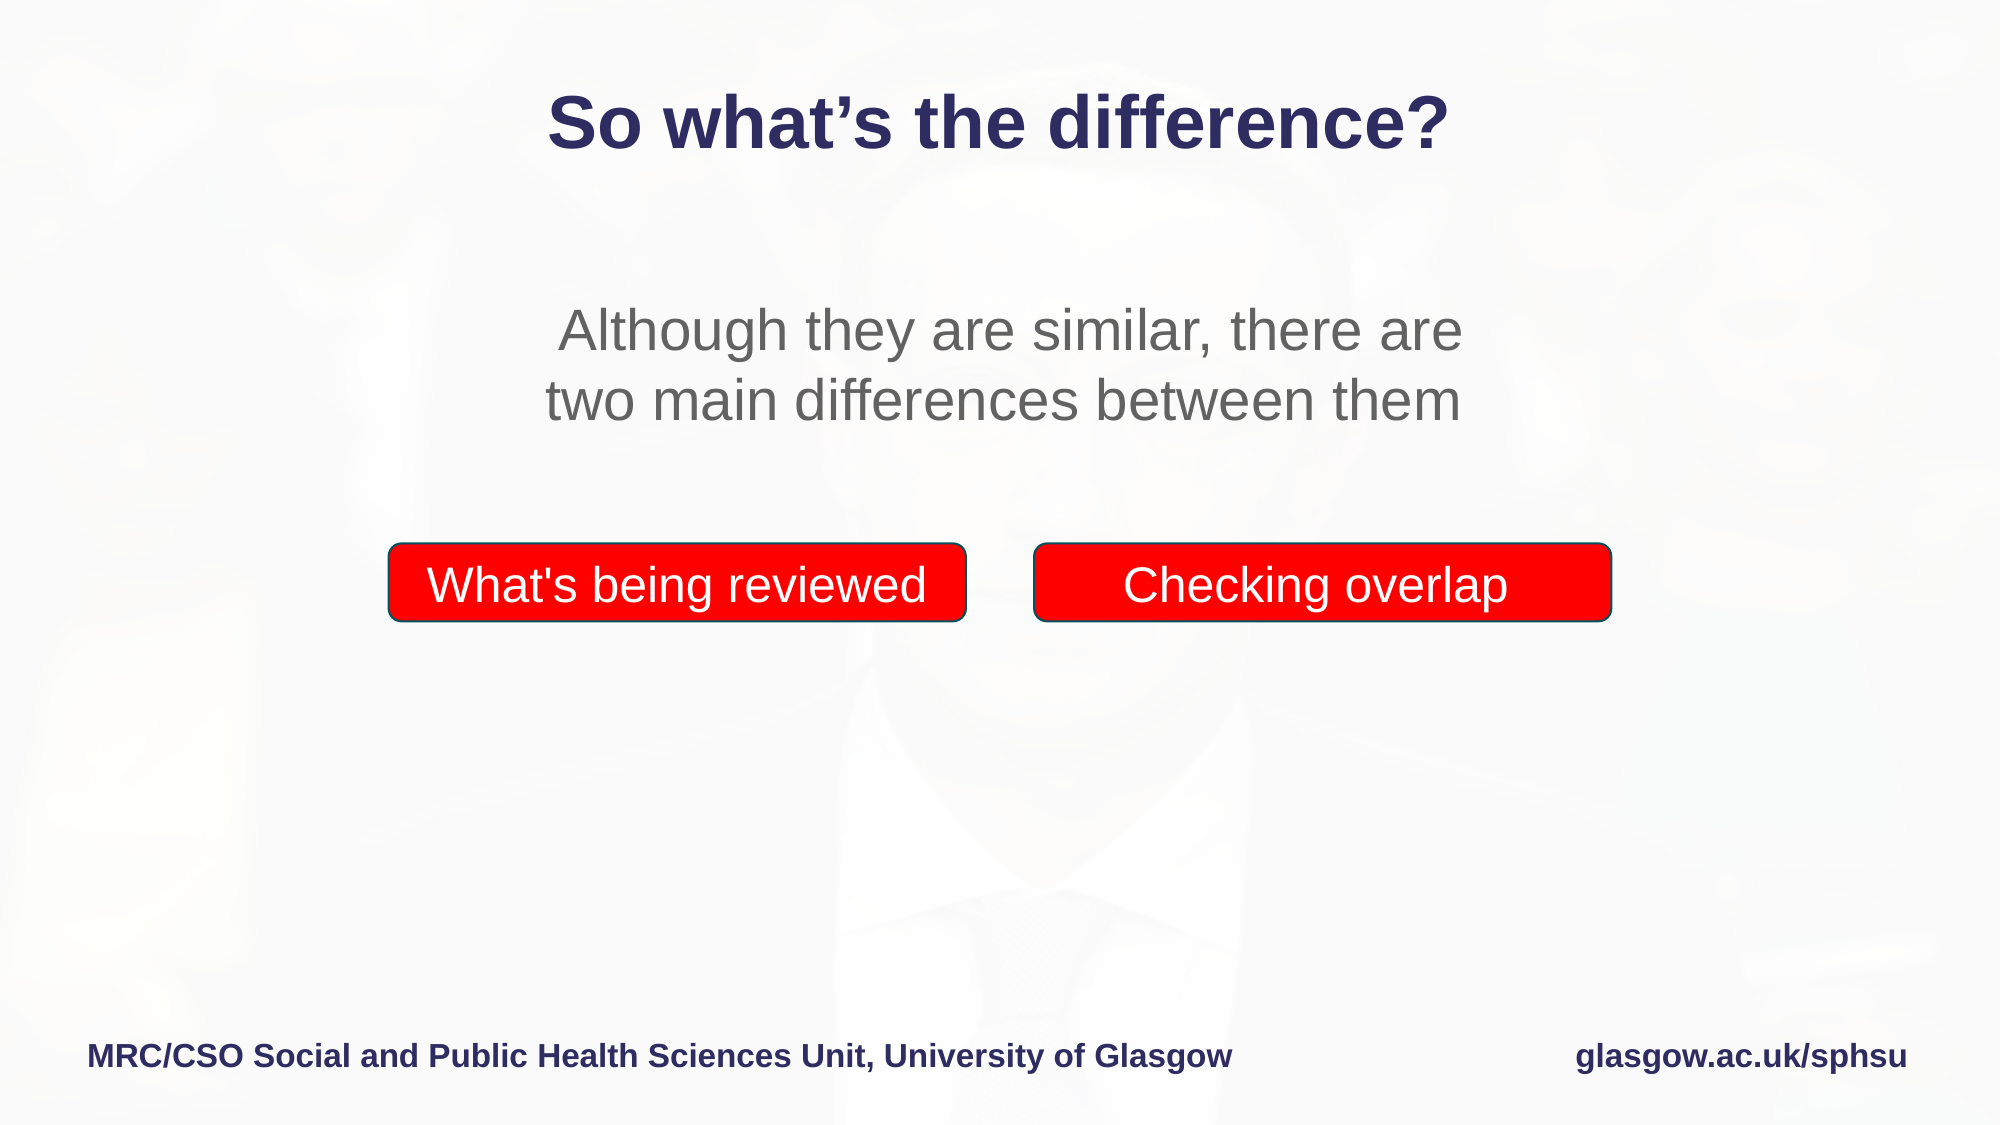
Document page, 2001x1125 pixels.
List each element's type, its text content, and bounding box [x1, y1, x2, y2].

text_box Although they are similar, there are two main differences between them [512, 284, 1513, 439]
text_box Checking overlap [1033, 542, 1613, 623]
text_box What's being reviewed [387, 542, 967, 623]
title So what’s the difference? [137, 64, 1863, 184]
